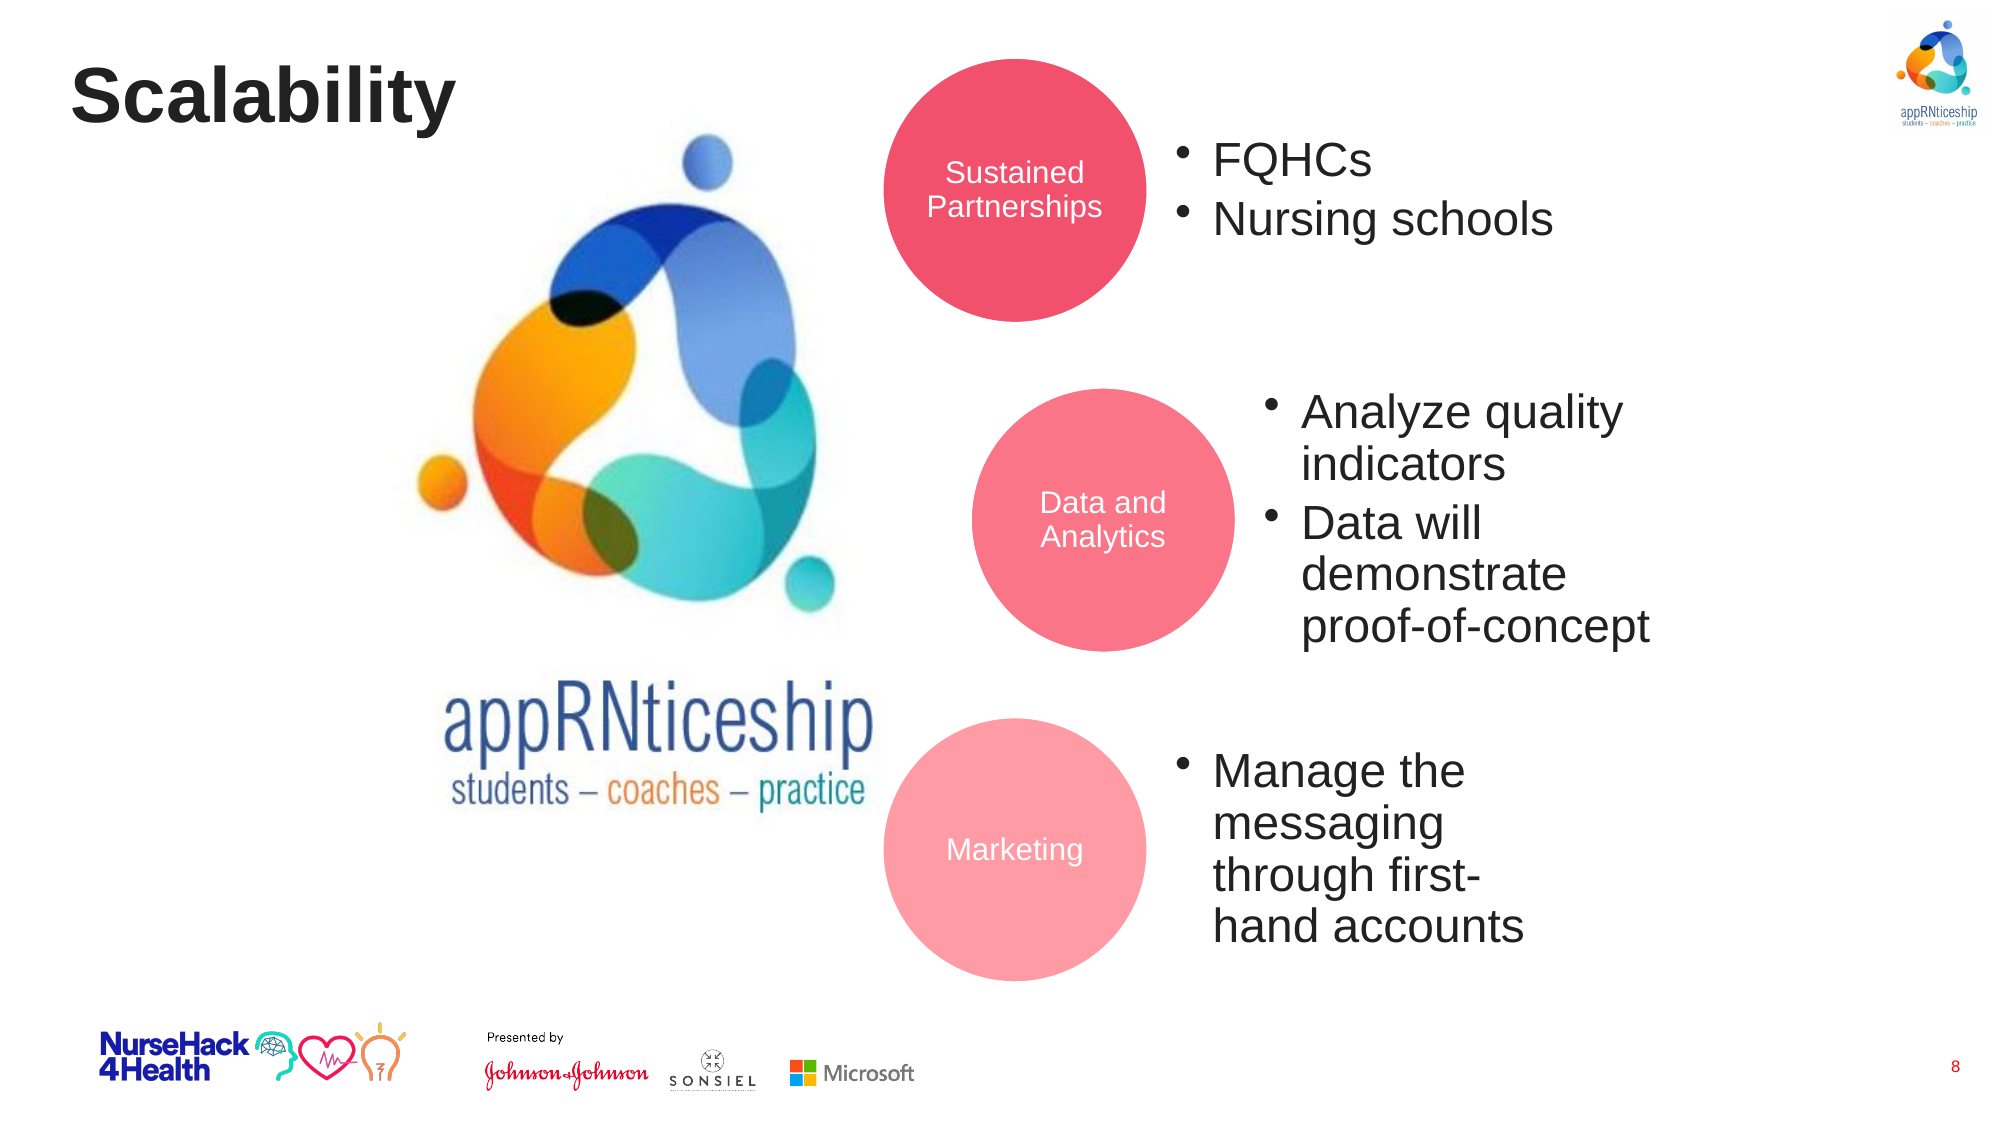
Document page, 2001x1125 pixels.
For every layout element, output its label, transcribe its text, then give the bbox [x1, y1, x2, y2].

picture [430, 1011, 925, 1125]
picture [1881, 7, 1995, 139]
slide_number 8 [1900, 1038, 1976, 1094]
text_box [331, 56, 1669, 984]
title Scalability [70, 43, 1736, 140]
